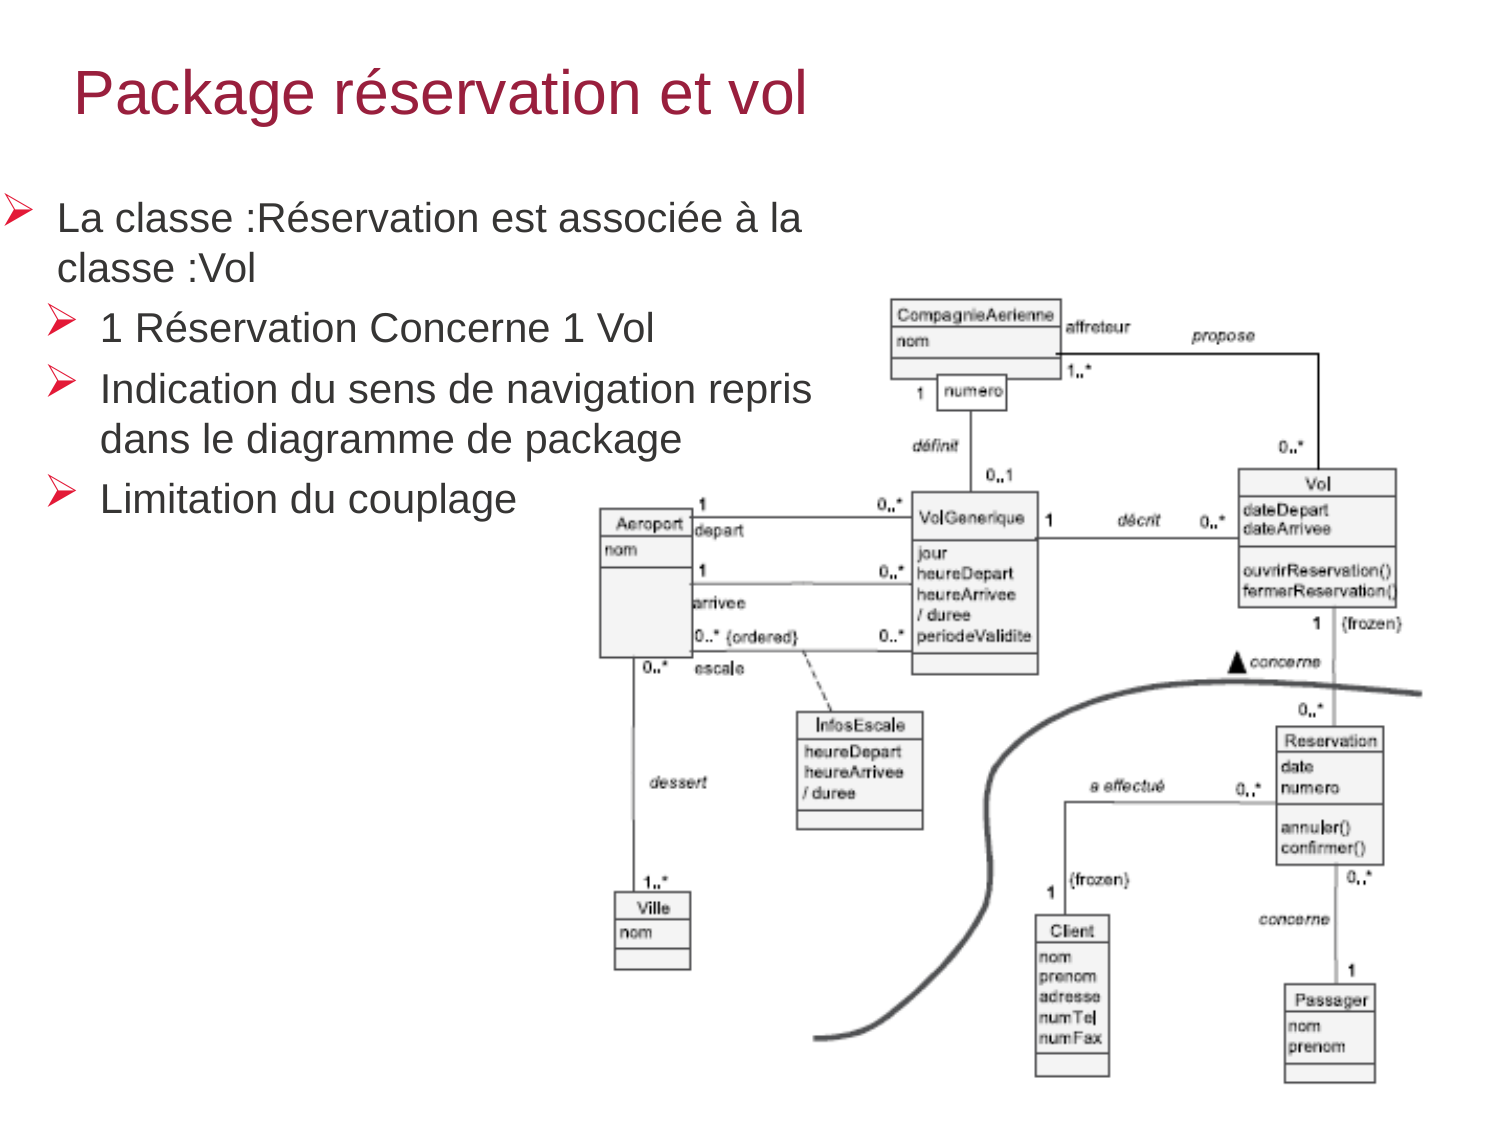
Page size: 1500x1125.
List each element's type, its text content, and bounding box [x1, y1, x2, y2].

picture [516, 278, 1499, 1125]
title Package réservation et vol [73, 30, 1442, 149]
text_box La classe :Réservation est associée à la classe :Vol 1 Réservation Concerne 1 Vol Indication du sens de navigation repris dans le diagramme de package Limitation du couplage [0, 190, 874, 559]
